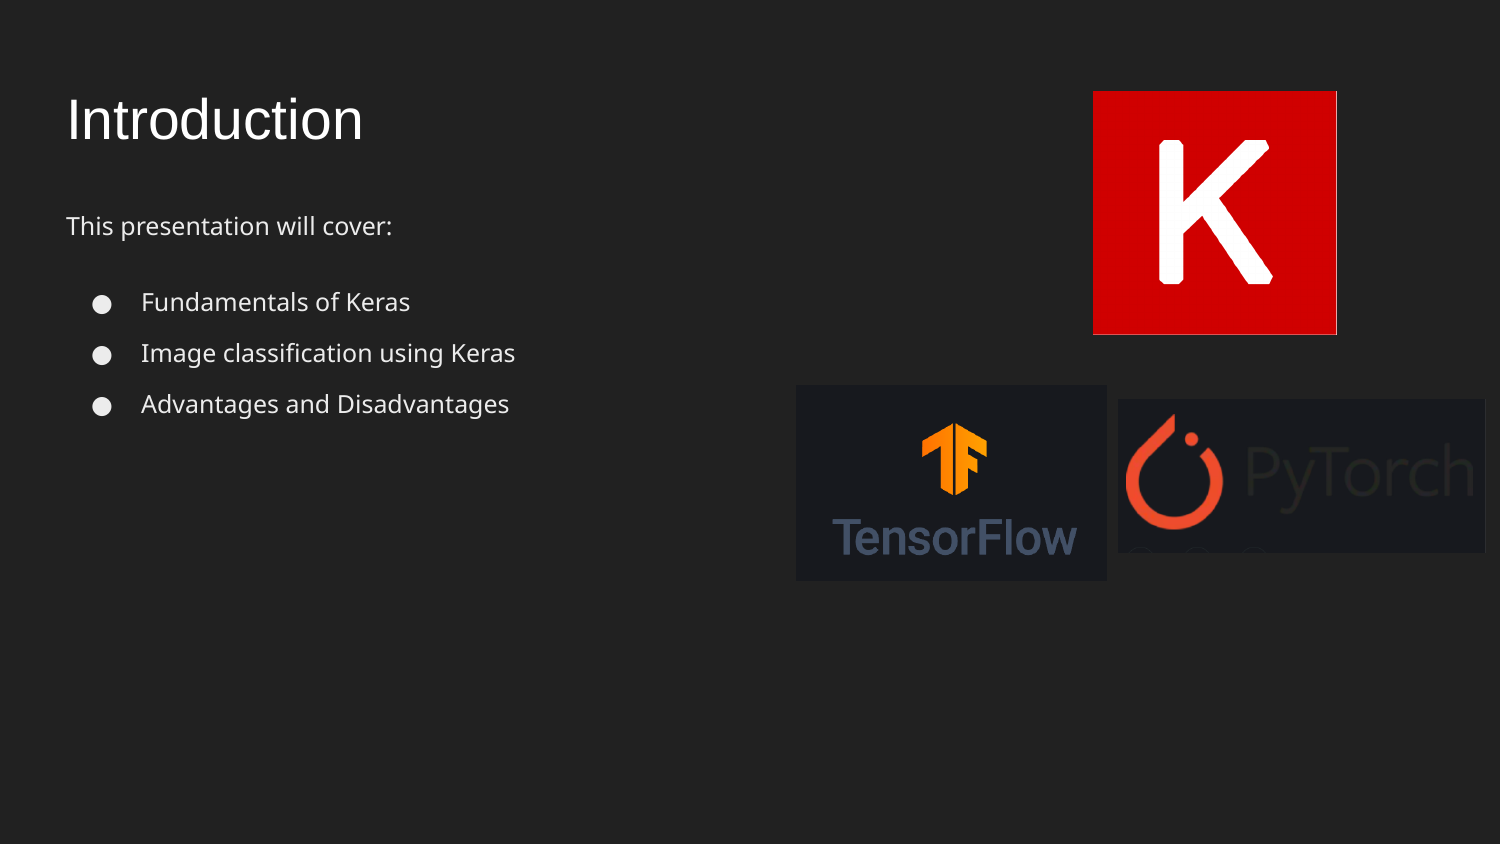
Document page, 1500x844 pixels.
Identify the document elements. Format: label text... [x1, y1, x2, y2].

title Introduction [51, 72, 1449, 167]
picture [1118, 399, 1486, 554]
picture [795, 385, 1107, 582]
picture [1092, 91, 1337, 335]
list This presentation will cover: Fundamentals of Keras Image classification using Keras Advantages and Disadvantages [51, 189, 1449, 750]
